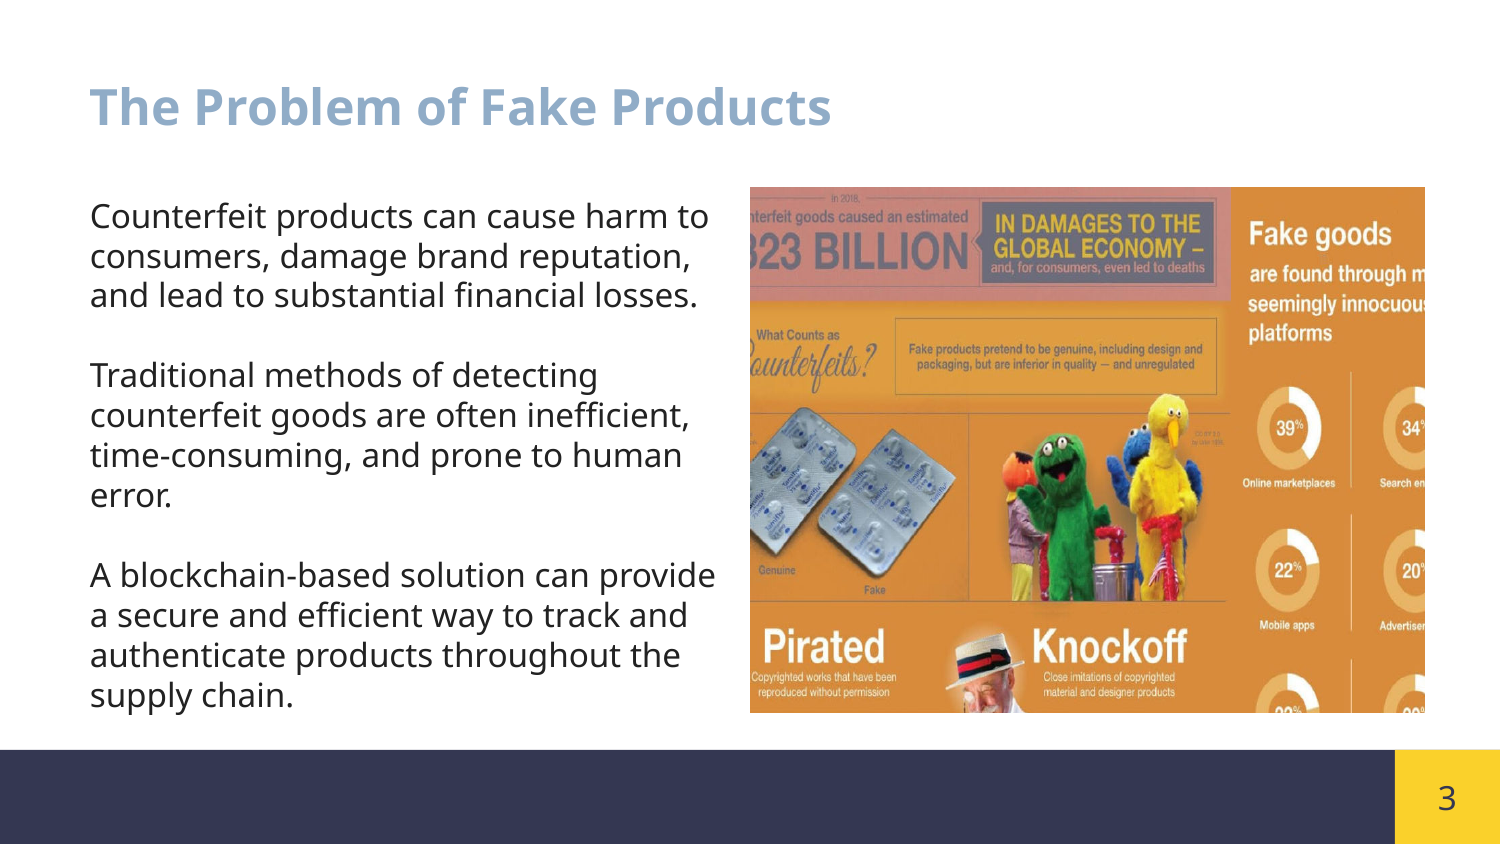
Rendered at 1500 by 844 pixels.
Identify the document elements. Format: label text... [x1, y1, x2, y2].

picture [749, 187, 1425, 713]
text_box Counterfeit products can cause harm to consumers, damage brand reputation, and lead to substantial financial losses. Traditional methods of detecting counterfeit goods are often inefficient, time-consuming, and prone to human error. A blockchain-based solution can provide a secure and efficient way to track and authenticate products throughout the supply chain. [74, 187, 749, 713]
text_box [0, 749, 1394, 844]
text_box 3 [1394, 749, 1500, 844]
text_box The Problem of Fake Products [74, 37, 1425, 173]
